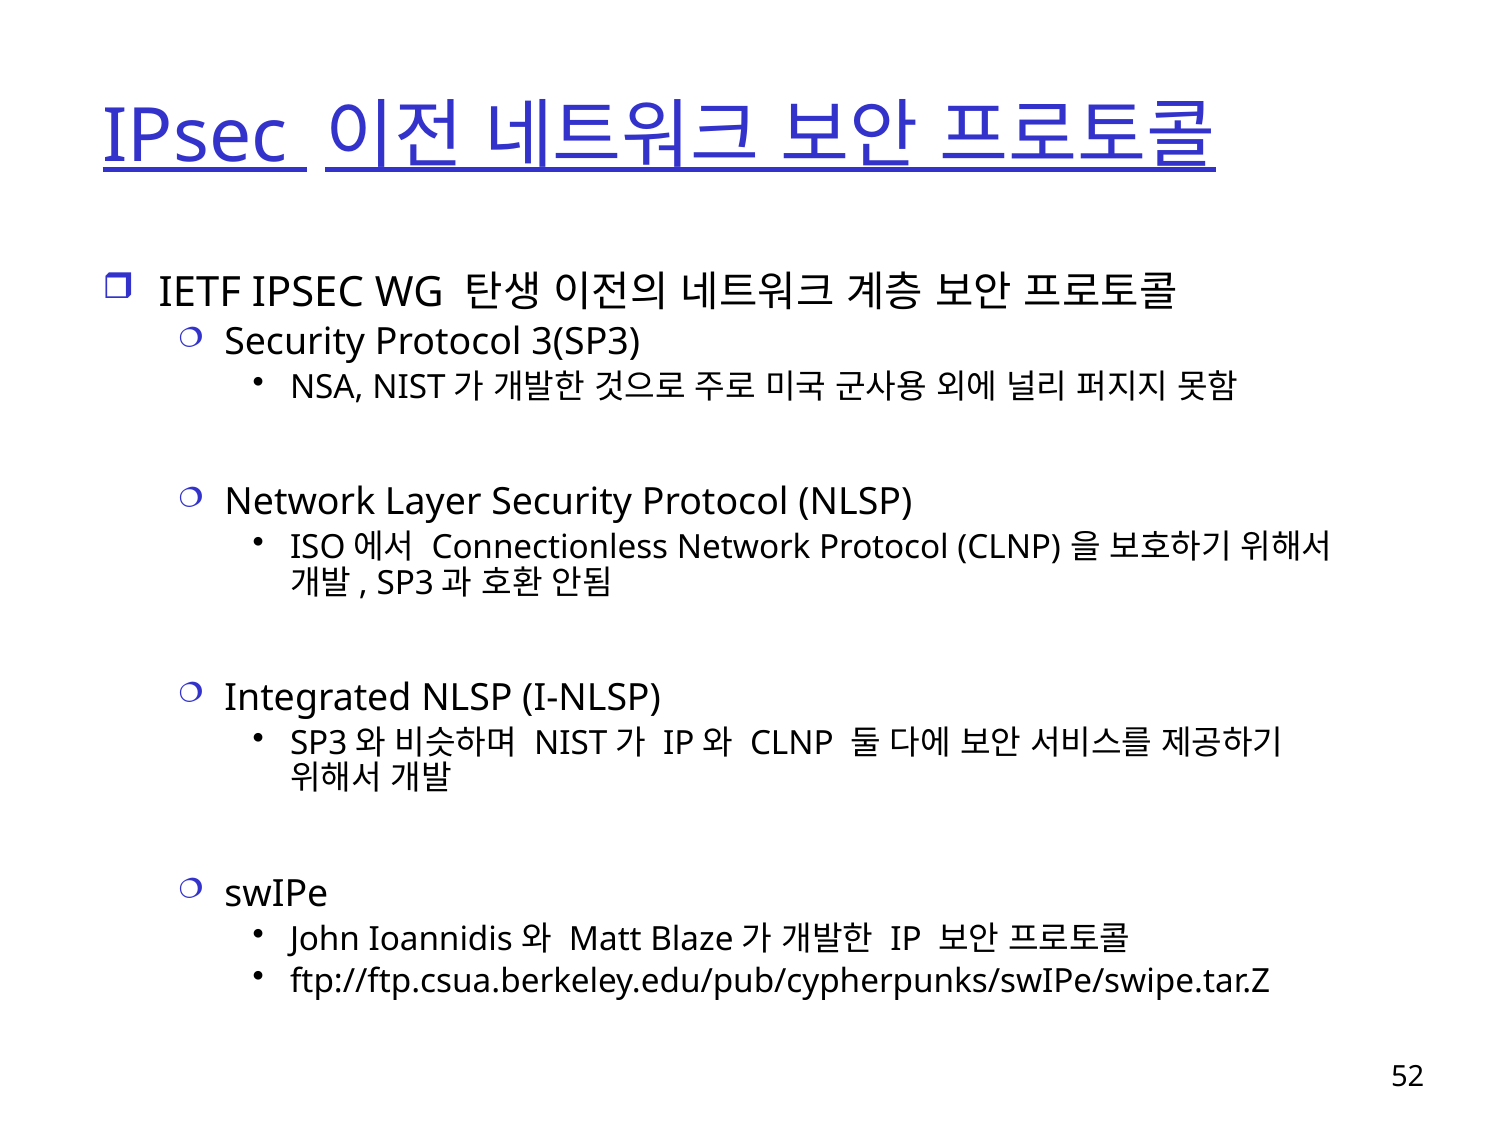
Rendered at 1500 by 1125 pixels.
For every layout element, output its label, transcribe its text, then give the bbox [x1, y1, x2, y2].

title IPsec 이전 네트워크 보안 프로토콜 [87, 37, 1363, 225]
slide_number 52 [1320, 1050, 1440, 1099]
list IETF IPSEC WG 탄생 이전의 네트워크 계층 보안 프로토콜 Security Protocol 3(SP3) NSA, NIST가 개발한 것으로 주로 미국 군사용 외에 널리 퍼지지 못함 Network Layer Security Protocol (NLSP) ISO에서 Connectionless Network Protocol (CLNP)을 보호하기 위해서 개발, SP3과 호환 안됨 Integrated NLSP (I-NLSP) SP3와 비슷하며 NIST가 IP와 CLNP 둘 다에 보안 서비스를 제공하기 위해서 개발 swIPe John Ioannidis와 Matt Blaze가 개발한 IP 보안 프로토콜 ftp://ftp.csua.berkeley.edu/pub/cypherpunks/swIPe/swipe.tar.Z [87, 262, 1363, 1025]
